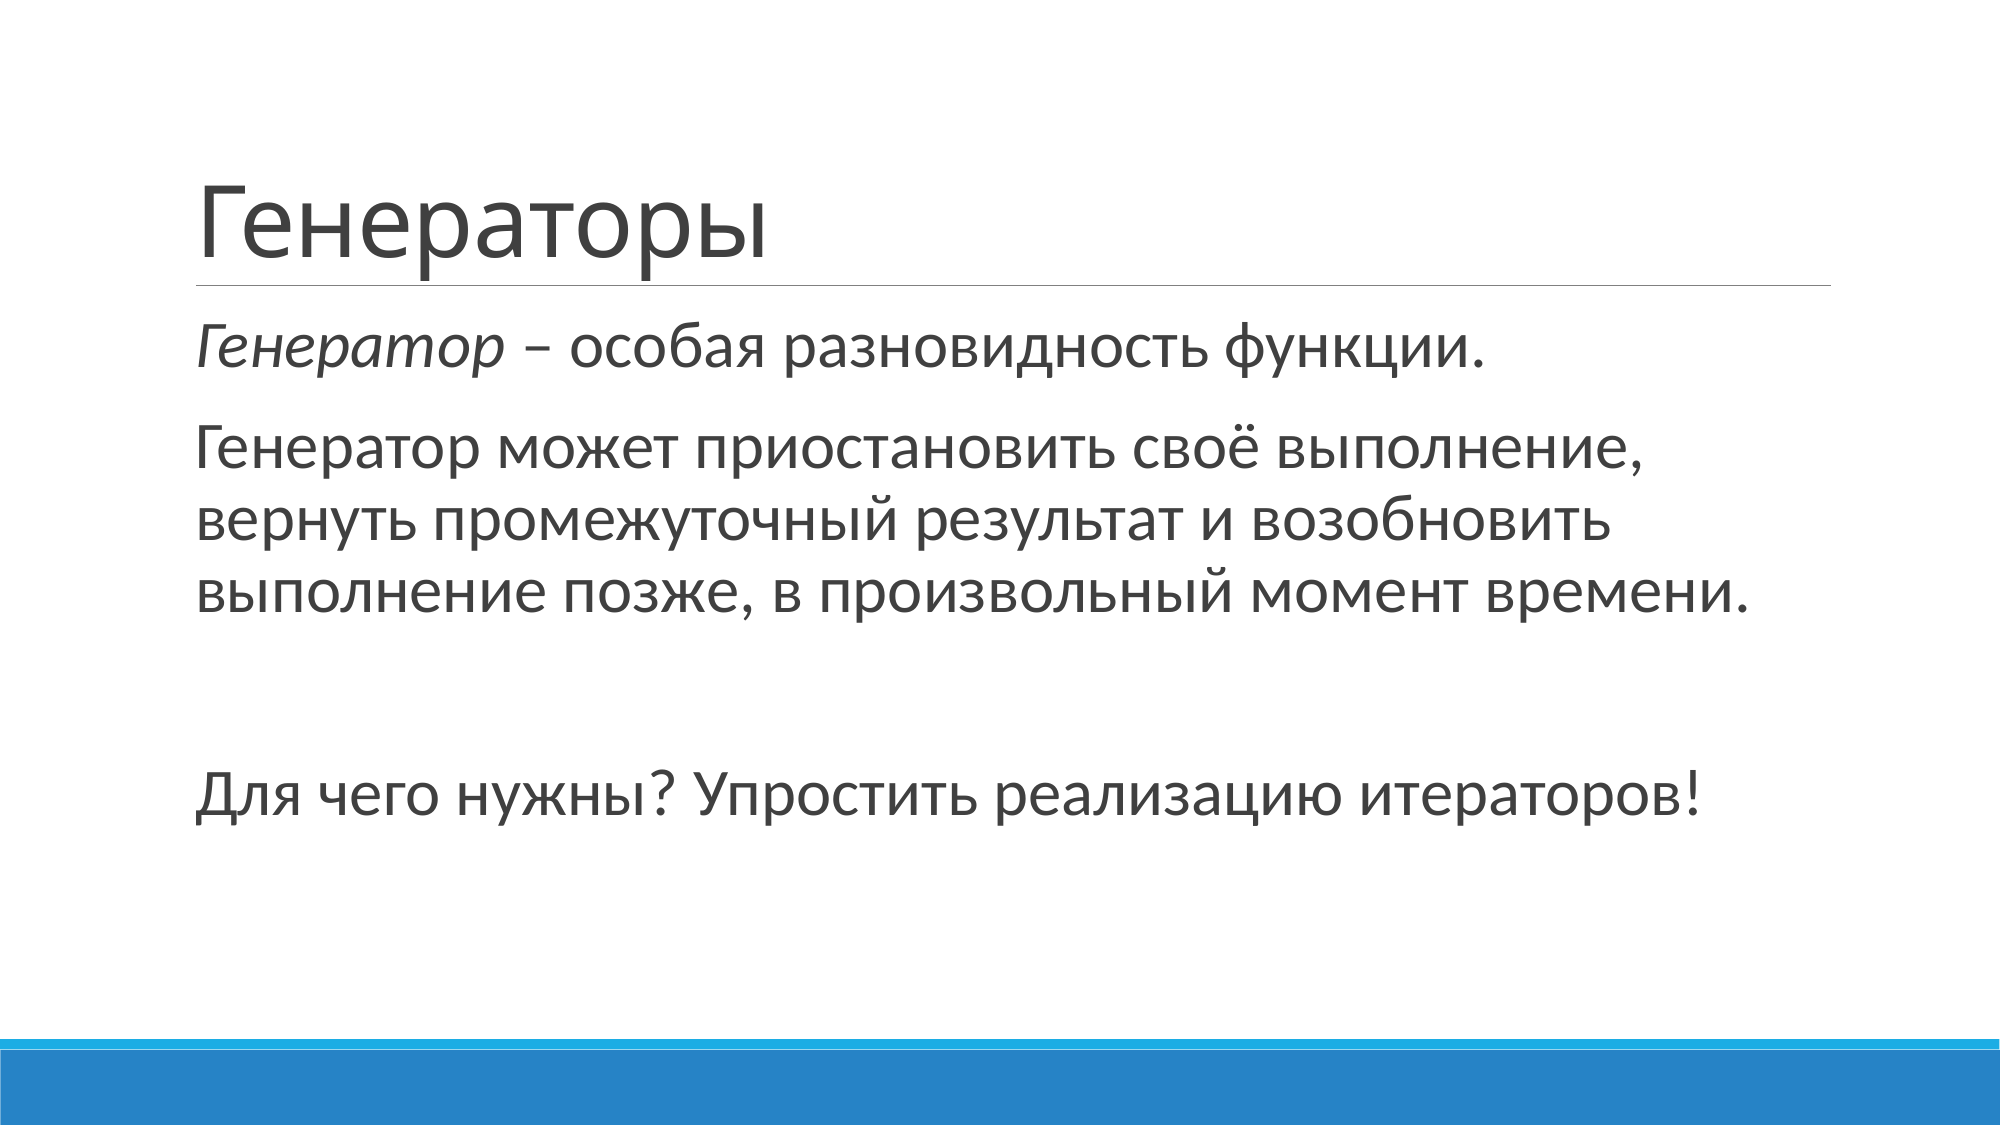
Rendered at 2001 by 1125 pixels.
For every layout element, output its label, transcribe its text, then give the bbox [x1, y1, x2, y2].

title Генераторы [180, 47, 1830, 285]
list Генератор – особая разновидность функции. Генератор может приостановить своё выполнение, вернуть промежуточный результат и возобновить выполнение позже, в произвольный момент времени. Для чего нужны? Упростить реализацию итераторов! [180, 302, 1830, 1014]
